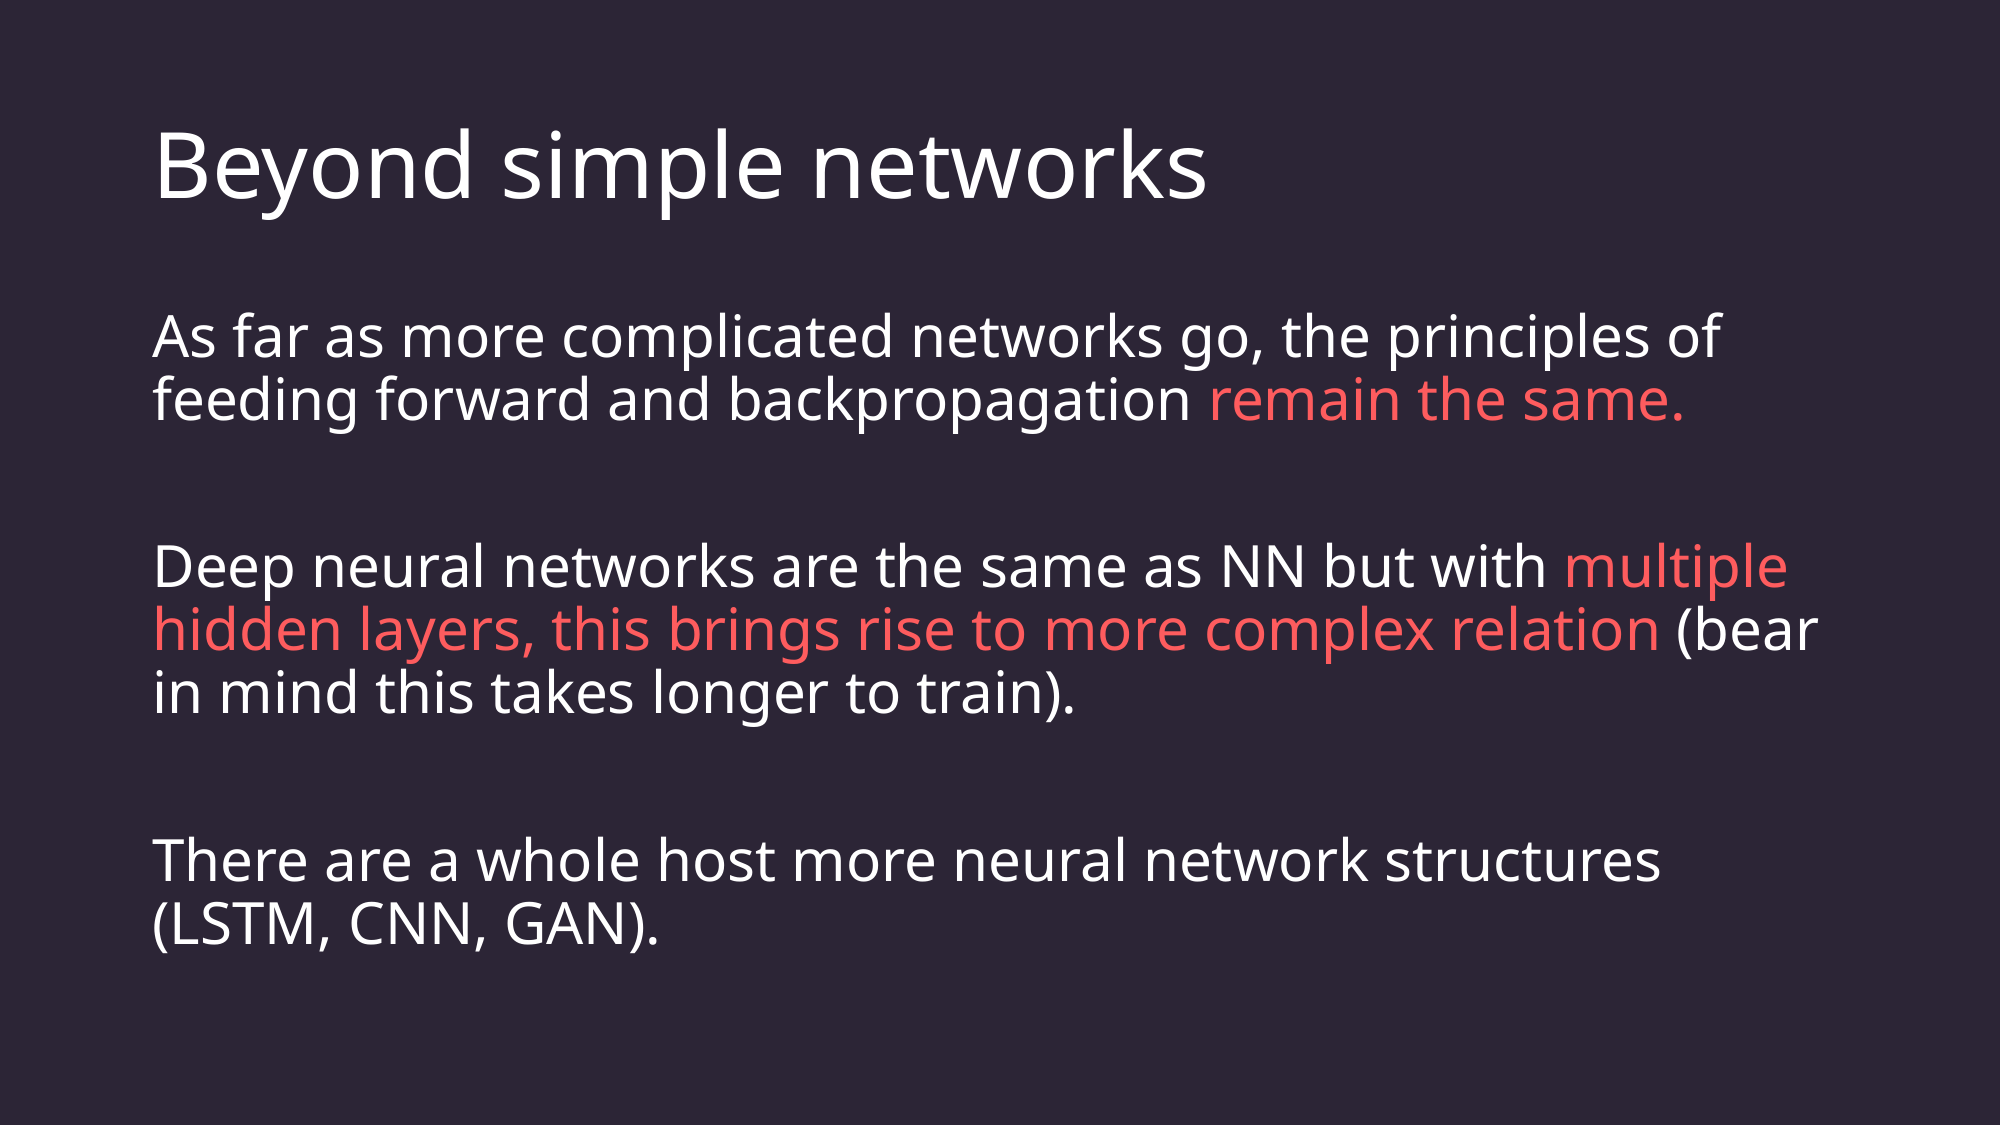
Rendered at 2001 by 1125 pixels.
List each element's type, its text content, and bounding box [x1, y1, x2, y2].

list As far as more complicated networks go, the principles of feeding forward and backpropagation remain the same. Deep neural networks are the same as NN but with multiple hidden layers, this brings rise to more complex relation (bear in mind this takes longer to train). There are a whole host more neural network structures (LSTM, CNN, GAN). [137, 299, 1863, 1014]
title Beyond simple networks [137, 59, 1863, 278]
